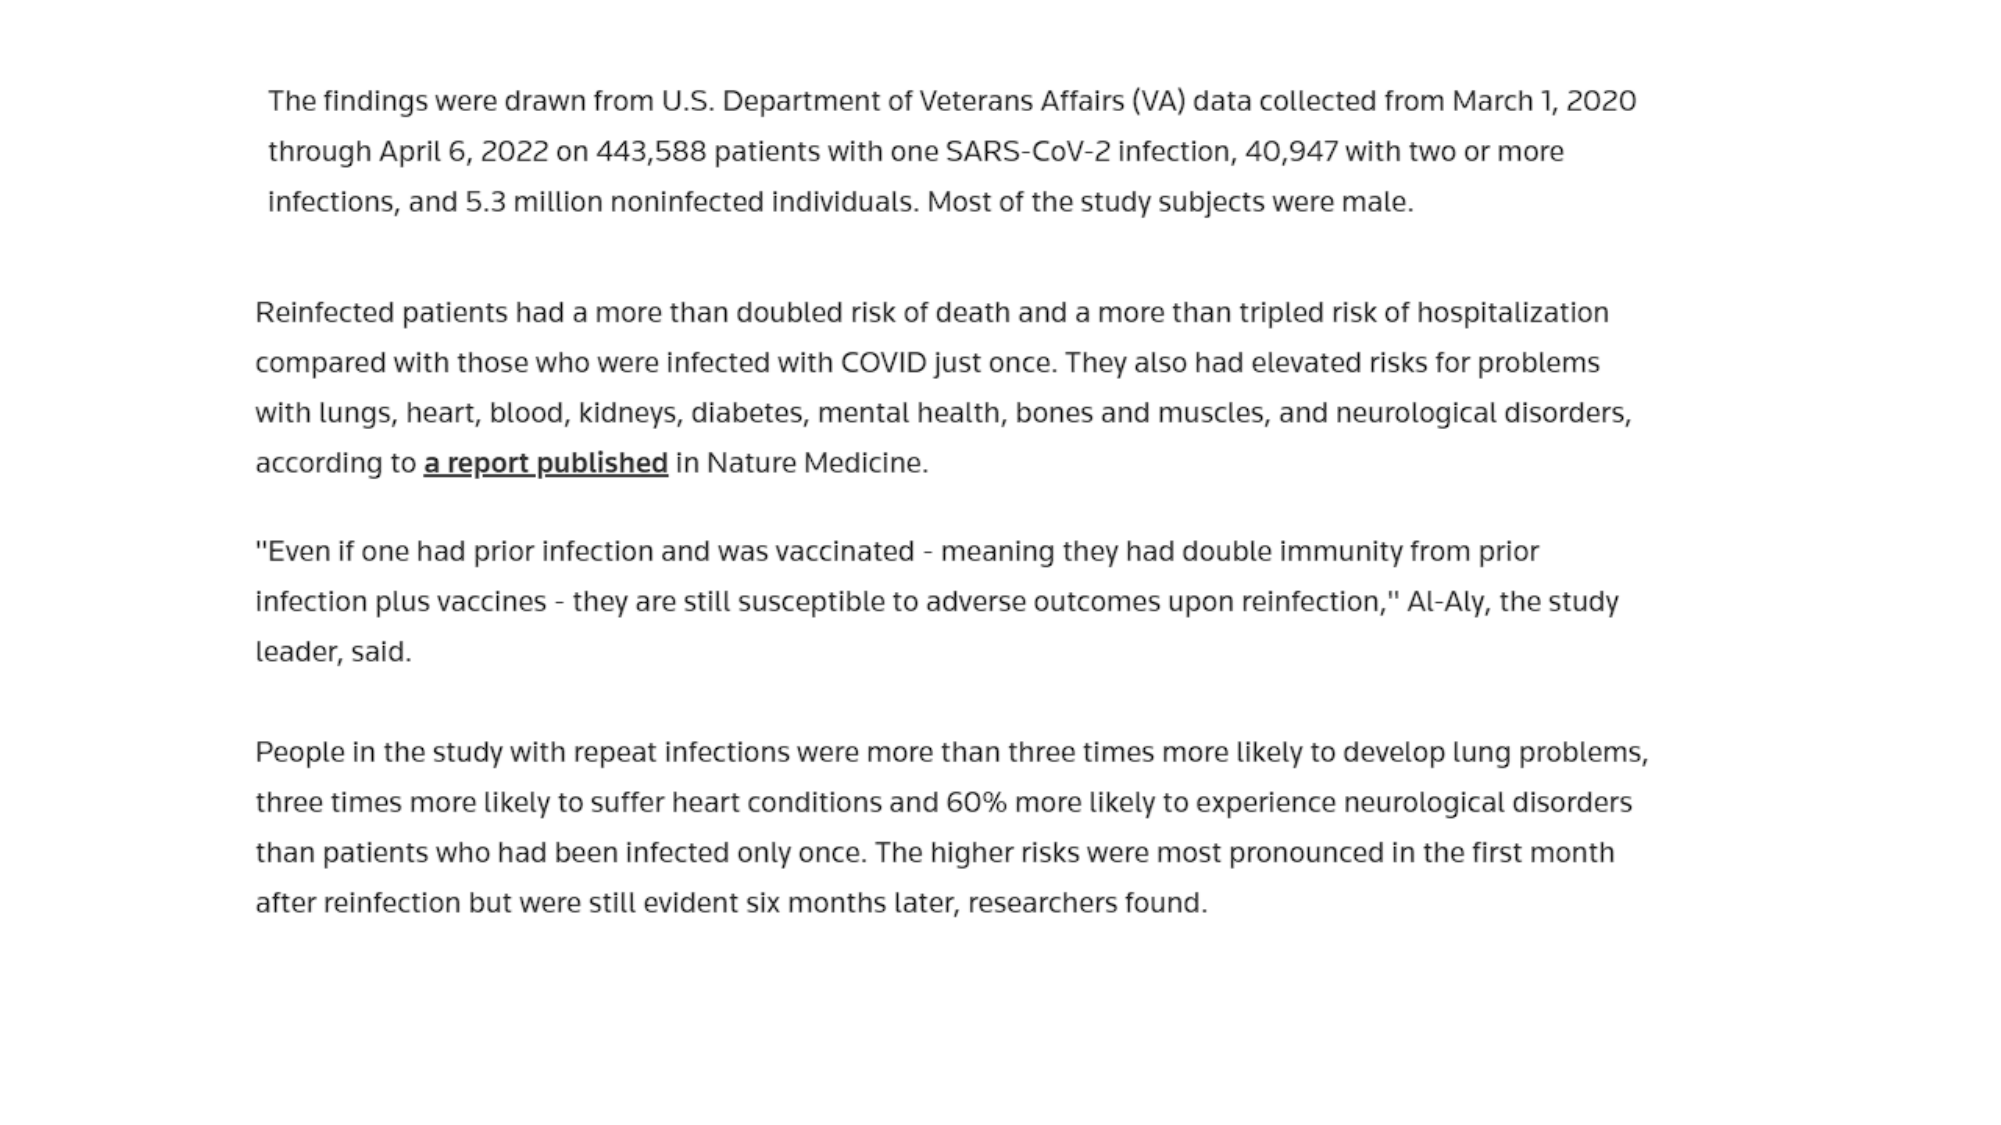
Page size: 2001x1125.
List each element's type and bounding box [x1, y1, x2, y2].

picture [236, 277, 1672, 501]
picture [235, 59, 1694, 237]
picture [236, 522, 1666, 941]
